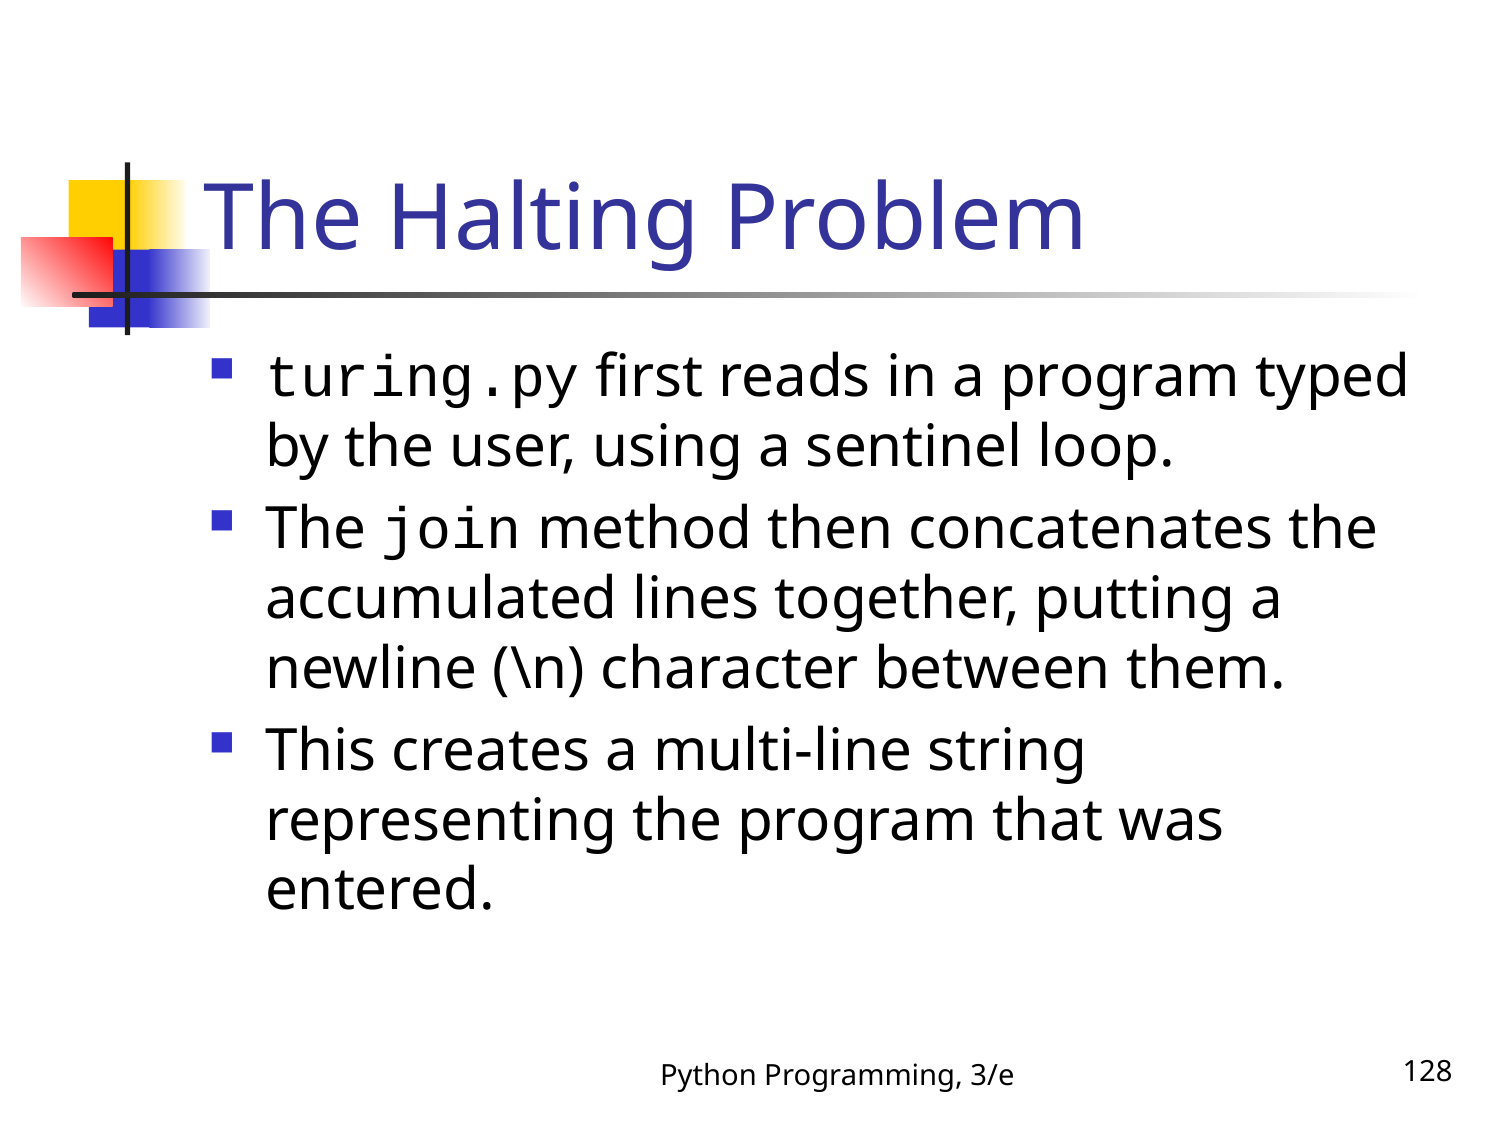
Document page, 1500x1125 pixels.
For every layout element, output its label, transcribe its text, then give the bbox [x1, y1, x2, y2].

slide_number 128 [1154, 1023, 1468, 1100]
title The Halting Problem [188, 35, 1468, 275]
list turing.py first reads in a program typed by the user, using a sentinel loop. The join method then concatenates the accumulated lines together, putting a newline (\n) character between them. This creates a multi-line string representing the program that was entered. [193, 331, 1469, 1006]
footer Python Programming, 3/e [599, 1023, 1076, 1100]
